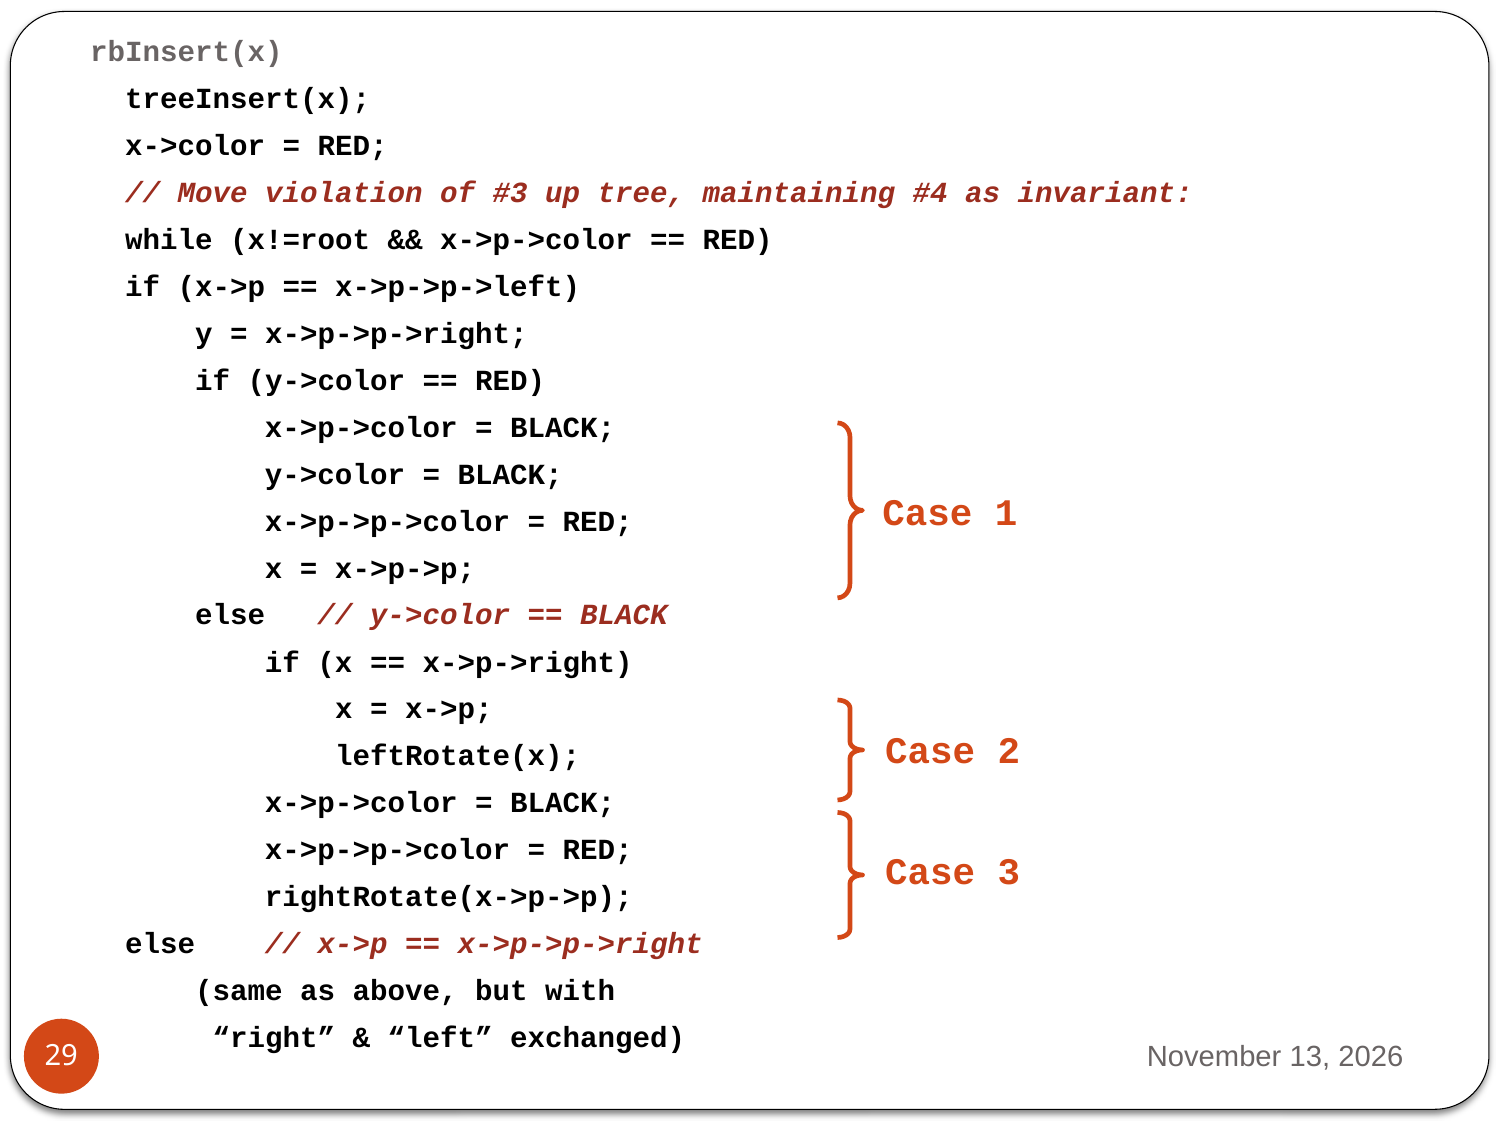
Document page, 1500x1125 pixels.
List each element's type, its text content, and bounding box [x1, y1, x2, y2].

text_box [837, 812, 1043, 938]
list rbInsert(x) treeInsert(x); x->color = RED; // Move violation of #3 up tree, maintaining #4 as invariant: while (x!=root && x->p->color == RED) if (x->p == x->p->p->left) y = x->p->p->right; if (y->color == RED) x->p->color = BLACK; y->color = BLACK; x->p->p->color = RED; x = x->p->p; else // y->color == BLACK if (x == x->p->right) x = x->p; leftRotate(x); x->p->color = BLACK; x->p->p->color = RED; rightRotate(x->p->p); else // x->p == x->p->p->right (same as above, but with “right” & “left” exchanged) [74, 24, 1500, 738]
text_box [837, 422, 1041, 599]
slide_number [1012, 1015, 1419, 1094]
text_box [837, 699, 1043, 801]
slide_number 29 [23, 1018, 99, 1094]
